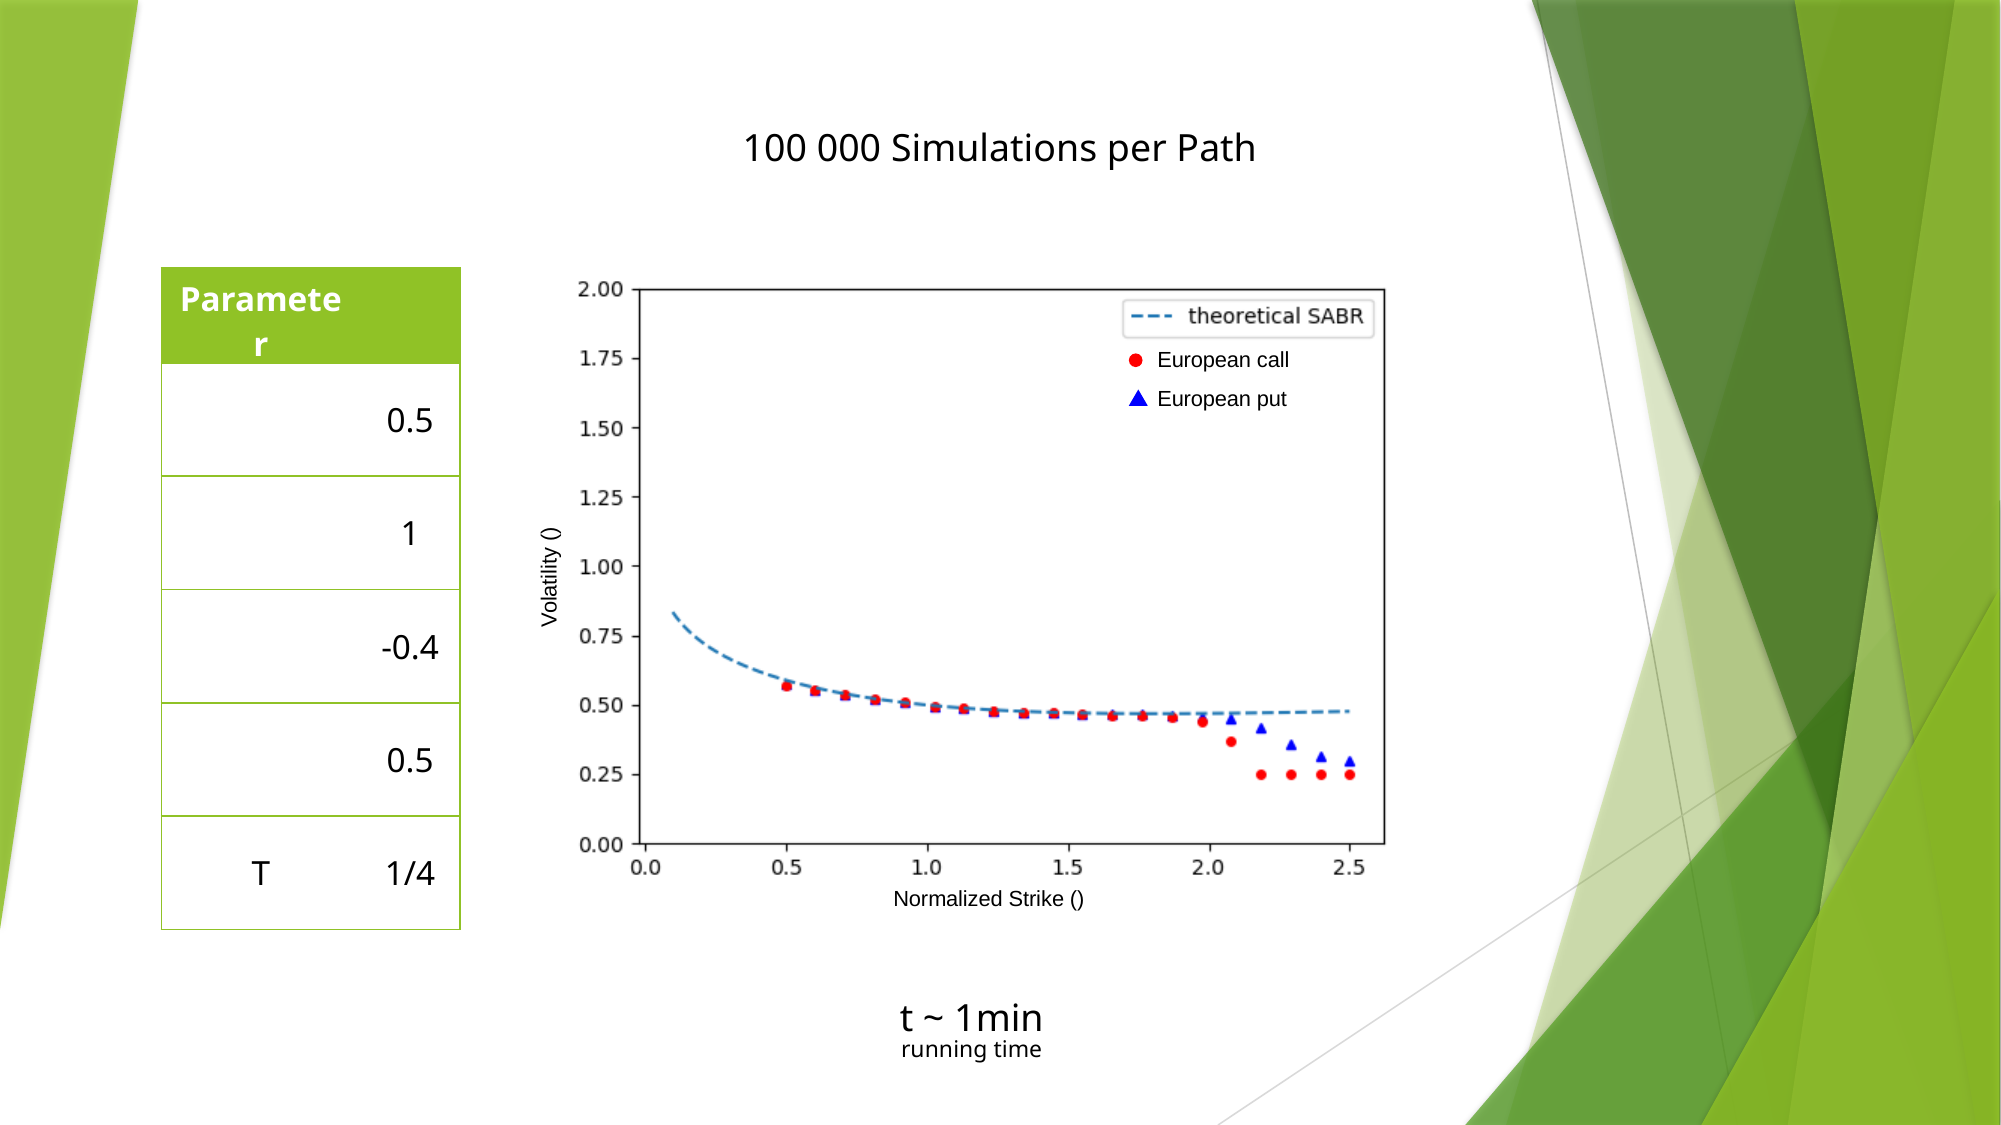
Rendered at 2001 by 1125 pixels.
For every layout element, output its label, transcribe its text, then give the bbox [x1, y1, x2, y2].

picture [519, 201, 1481, 923]
text_box 100 000 Simulations per Path [670, 116, 1330, 177]
text_box running time [830, 1027, 1113, 1070]
text_box t ~ 1min [651, 986, 1293, 1046]
